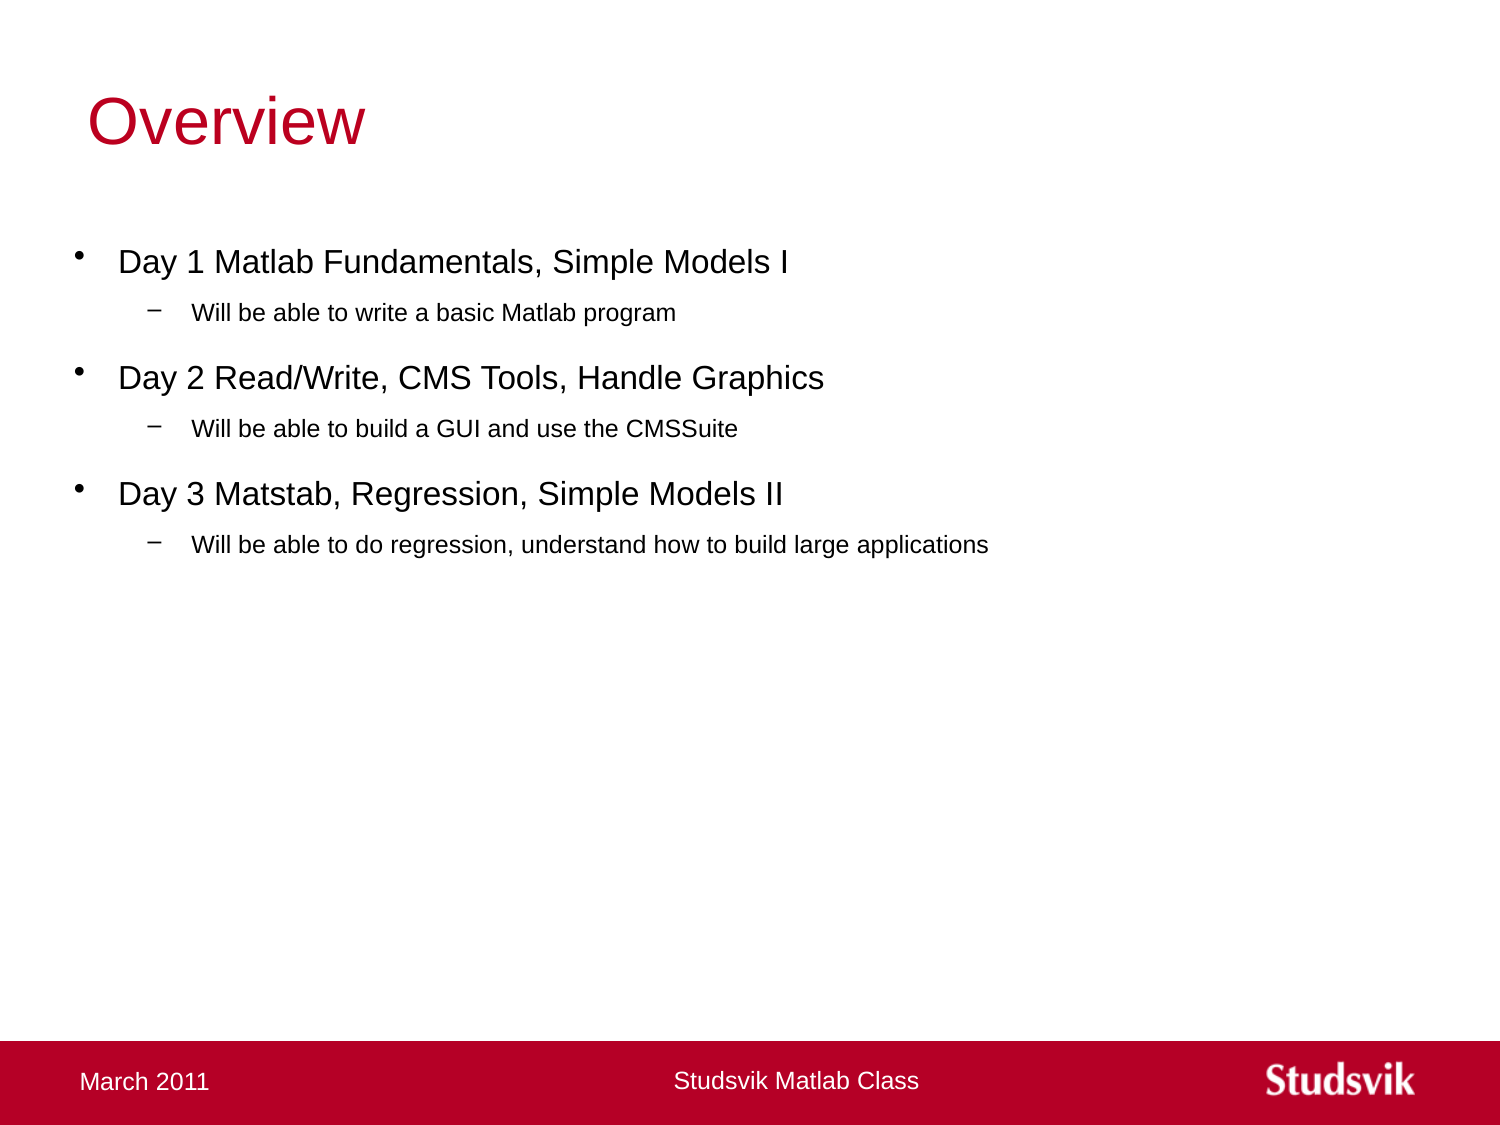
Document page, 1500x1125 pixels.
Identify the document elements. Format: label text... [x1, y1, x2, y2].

footer Studsvik Matlab Class [559, 1049, 1035, 1110]
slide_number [57, 1058, 225, 1103]
title Overview [87, 78, 1412, 267]
picture [0, 1041, 1500, 1125]
list Day 1 Matlab Fundamentals, Simple Models I Will be able to write a basic Matlab program Day 2 Read/Write, CMS Tools, Handle Graphics Will be able to build a GUI and use the CMSSuite Day 3 Matstab, Regression, Simple Models II Will be able to do regression, understand how to build large applications [73, 223, 1367, 941]
